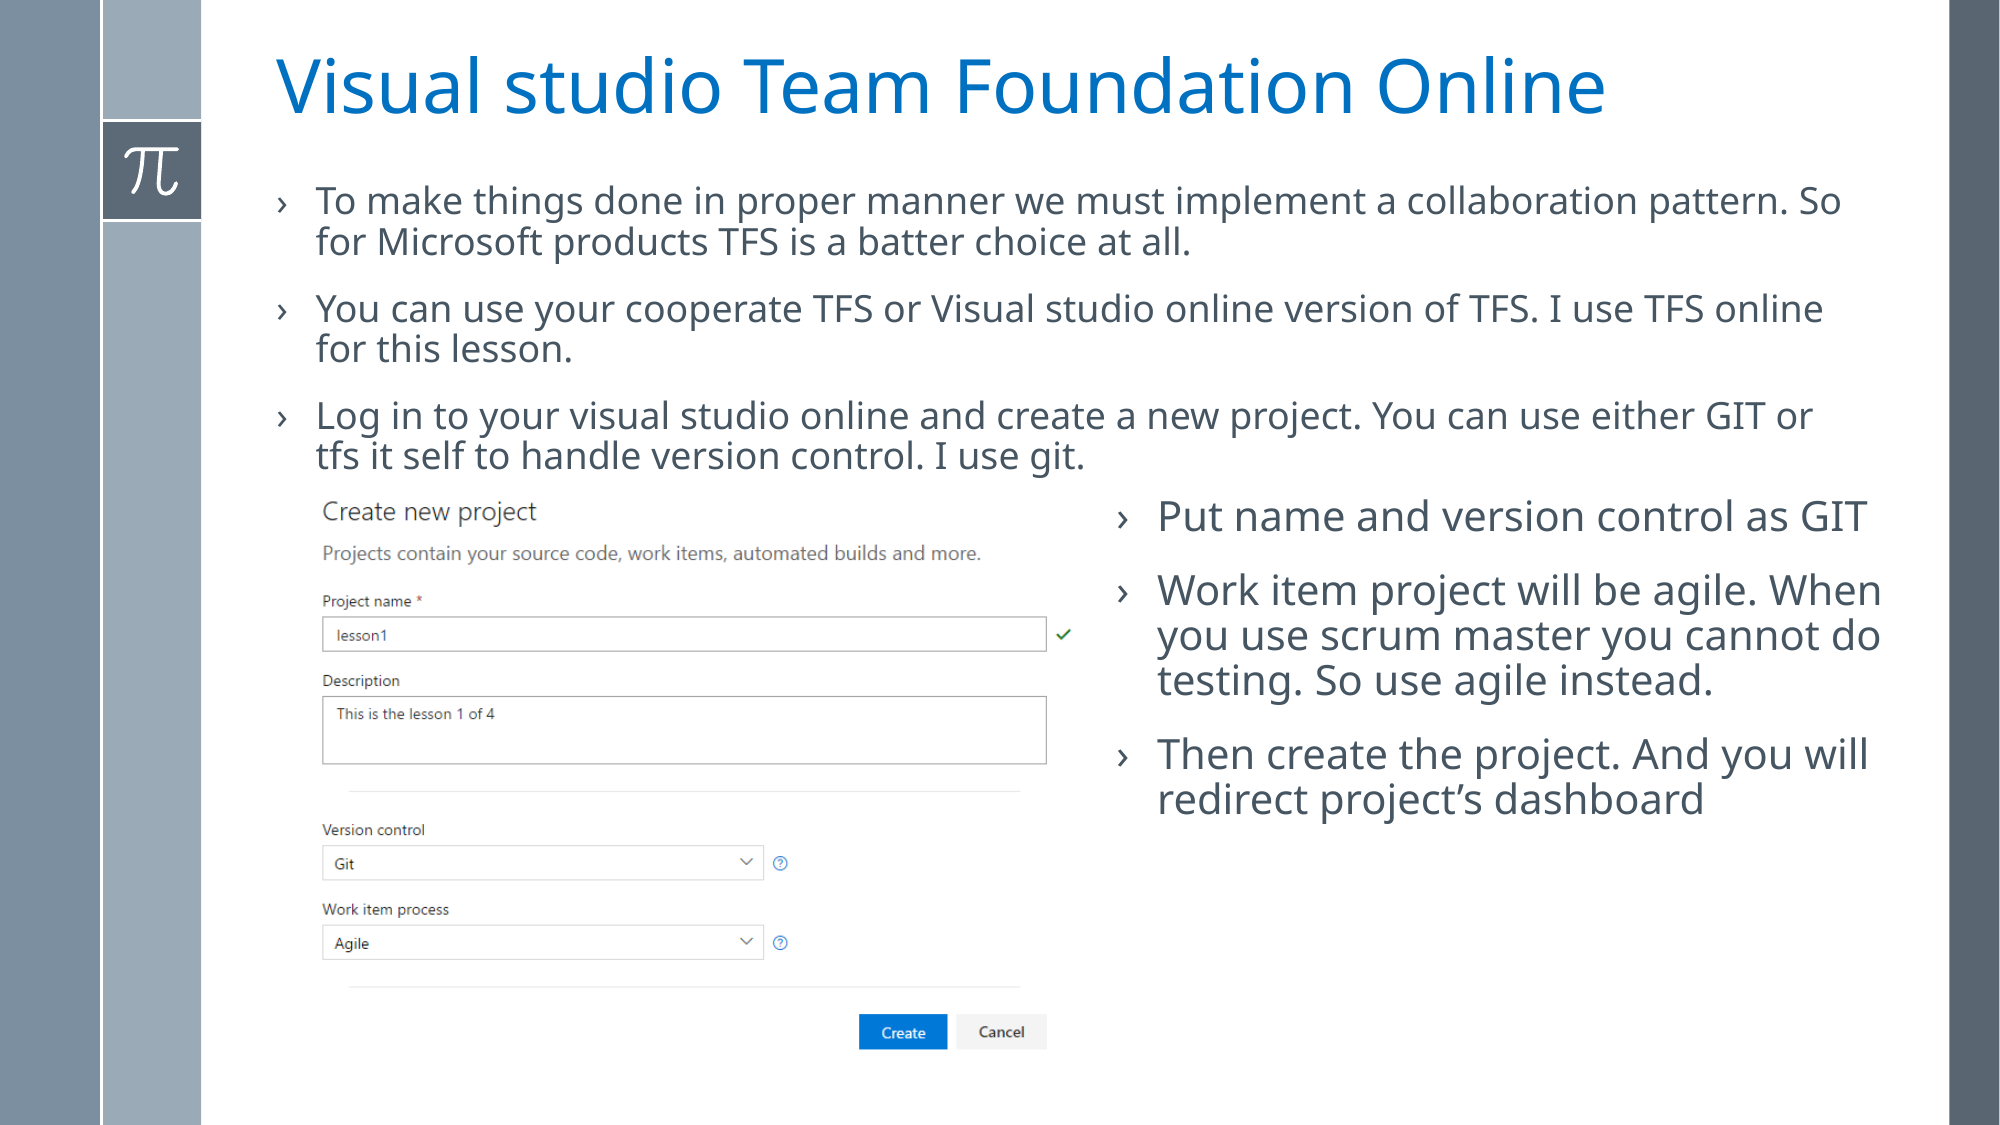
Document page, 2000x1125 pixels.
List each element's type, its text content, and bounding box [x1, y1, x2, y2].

list To make things done in proper manner we must implement a collaboration pattern. So for Microsoft products TFS is a batter choice at all. You can use your cooperate TFS or Visual studio online version of TFS. I use TFS online for this lesson. Log in to your visual studio online and create a new project. You can use either GIT or tfs it self to handle version control. I use git. [261, 174, 1867, 488]
picture [287, 485, 1100, 1077]
text_box Put name and version control as GIT Work item project will be agile. When you use scrum master you cannot do testing. So use agile instead. Then create the project. And you will redirect project’s dashboard [1101, 487, 1913, 1076]
title Visual studio Team Foundation Online [261, 29, 1867, 138]
